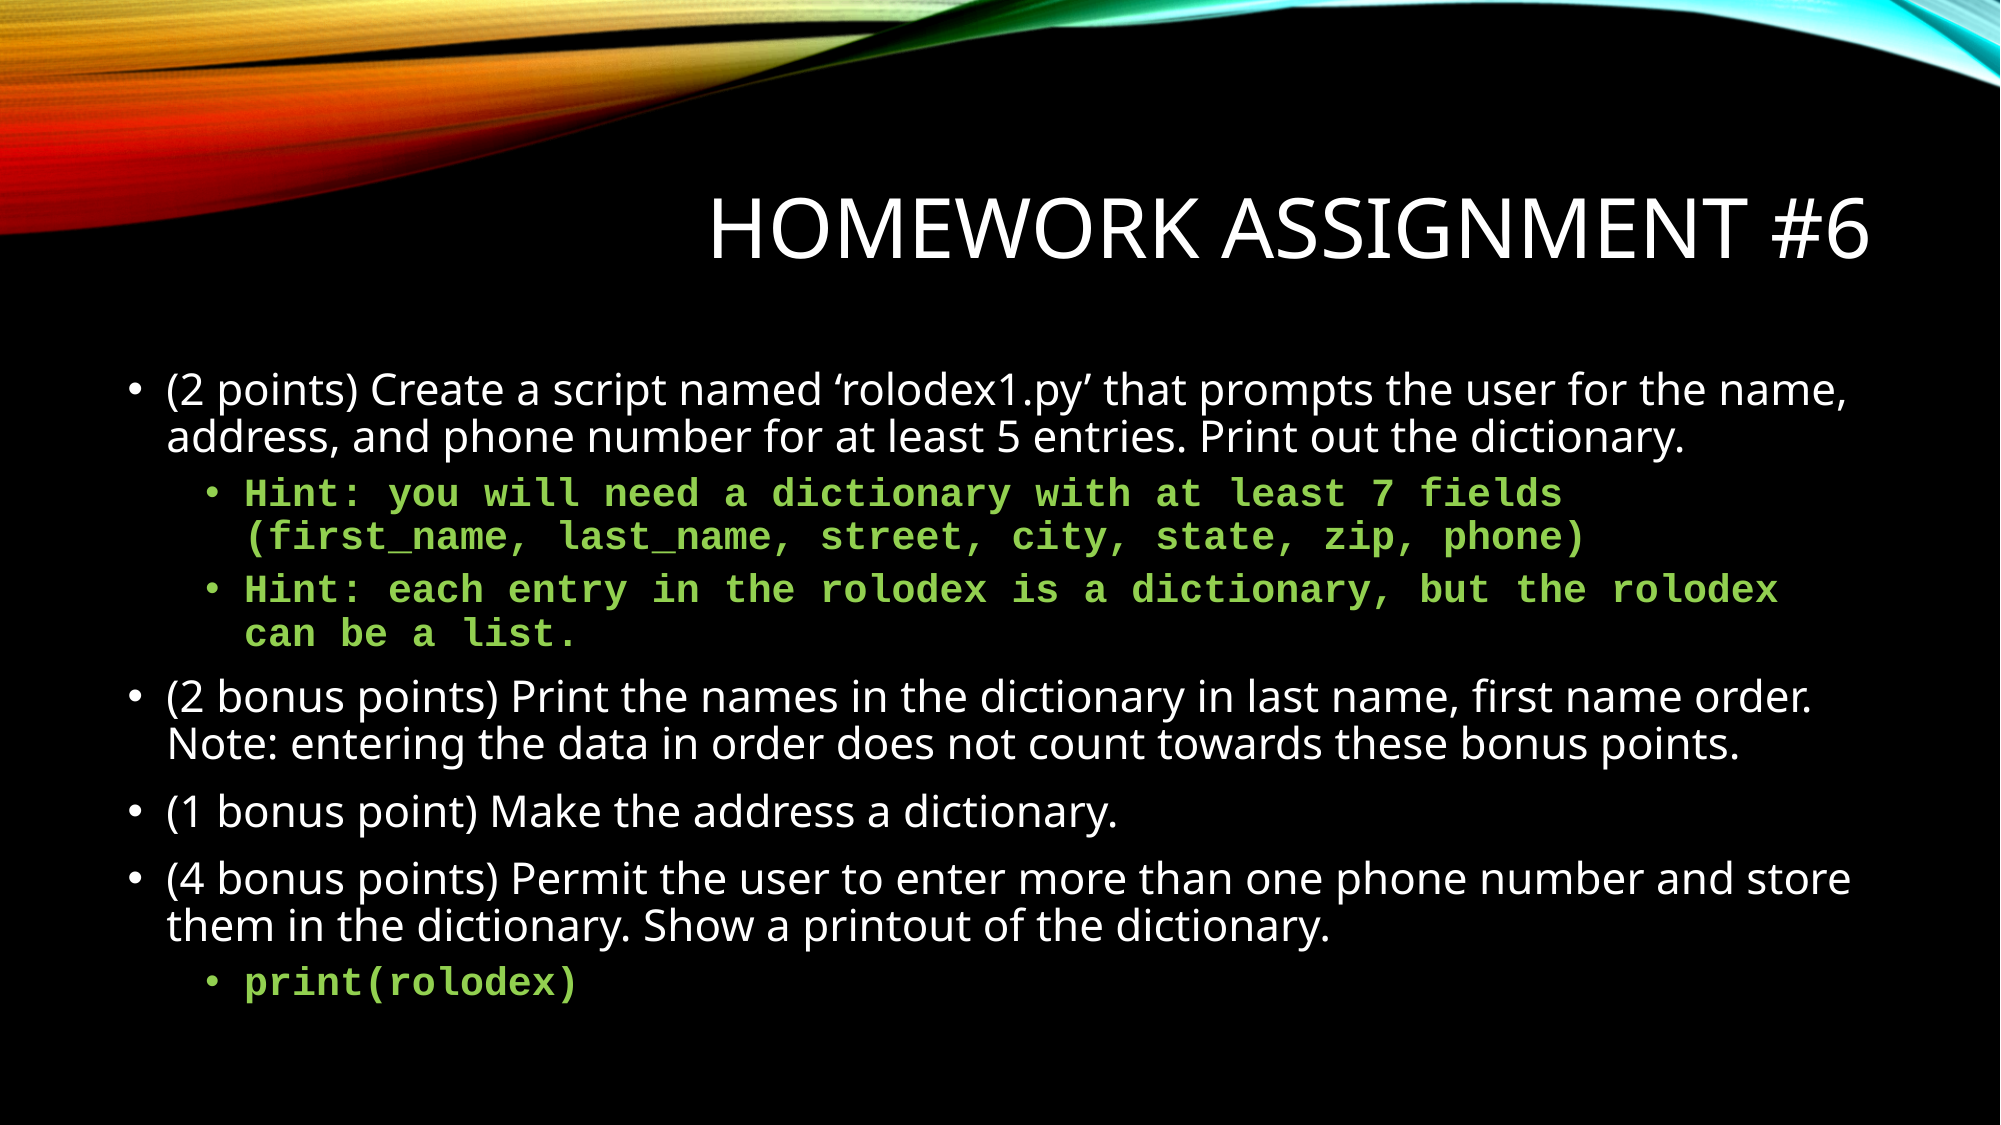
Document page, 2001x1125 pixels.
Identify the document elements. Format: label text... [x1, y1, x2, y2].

list (2 points) Create a script named ‘rolodex1.py’ that prompts the user for the name, address, and phone number for at least 5 entries. Print out the dictionary. Hint: you will need a dictionary with at least 7 fields (first_name, last_name, street, city, state, zip, phone) Hint: each entry in the rolodex is a dictionary, but the rolodex can be a list. (2 bonus points) Print the names in the dictionary in last name, first name order. Note: entering the data in order does not count towards these bonus points. (1 bonus point) Make the address a dictionary. (4 bonus points) Permit the user to enter more than one phone number and store them in the dictionary. Show a printout of the dictionary. print(rolodex) [112, 360, 1888, 1021]
title Homework assignment #6 [474, 125, 1888, 338]
picture [0, 0, 2000, 237]
